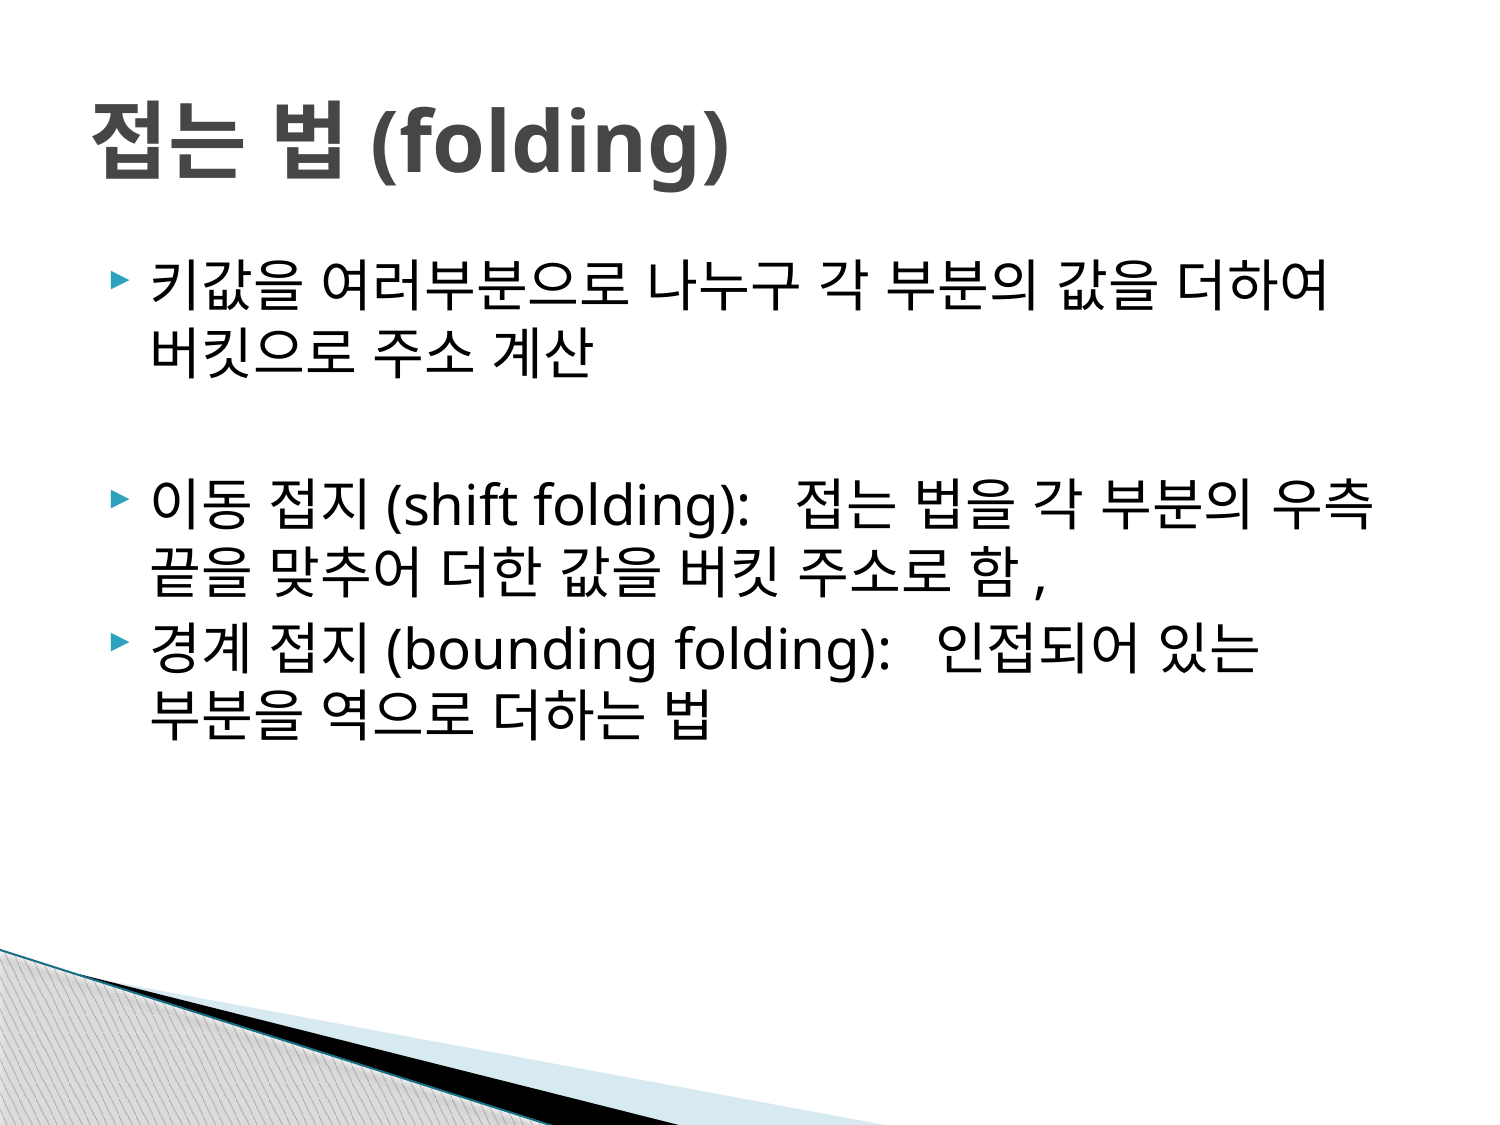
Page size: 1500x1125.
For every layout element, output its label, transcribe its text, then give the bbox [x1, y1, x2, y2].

title 접는 법(folding) [75, 45, 1425, 233]
list 키값을 여러부분으로 나누구 각 부분의 값을 더하여 버킷으로 주소 계산 이동 접지(shift folding): 접는 법을 각 부분의 우측 끝을 맞추어 더한 값을 버킷 주소로 함, 경계 접지(bounding folding): 인접되어 있는 부분을 역으로 더하는 법 [75, 243, 1425, 986]
